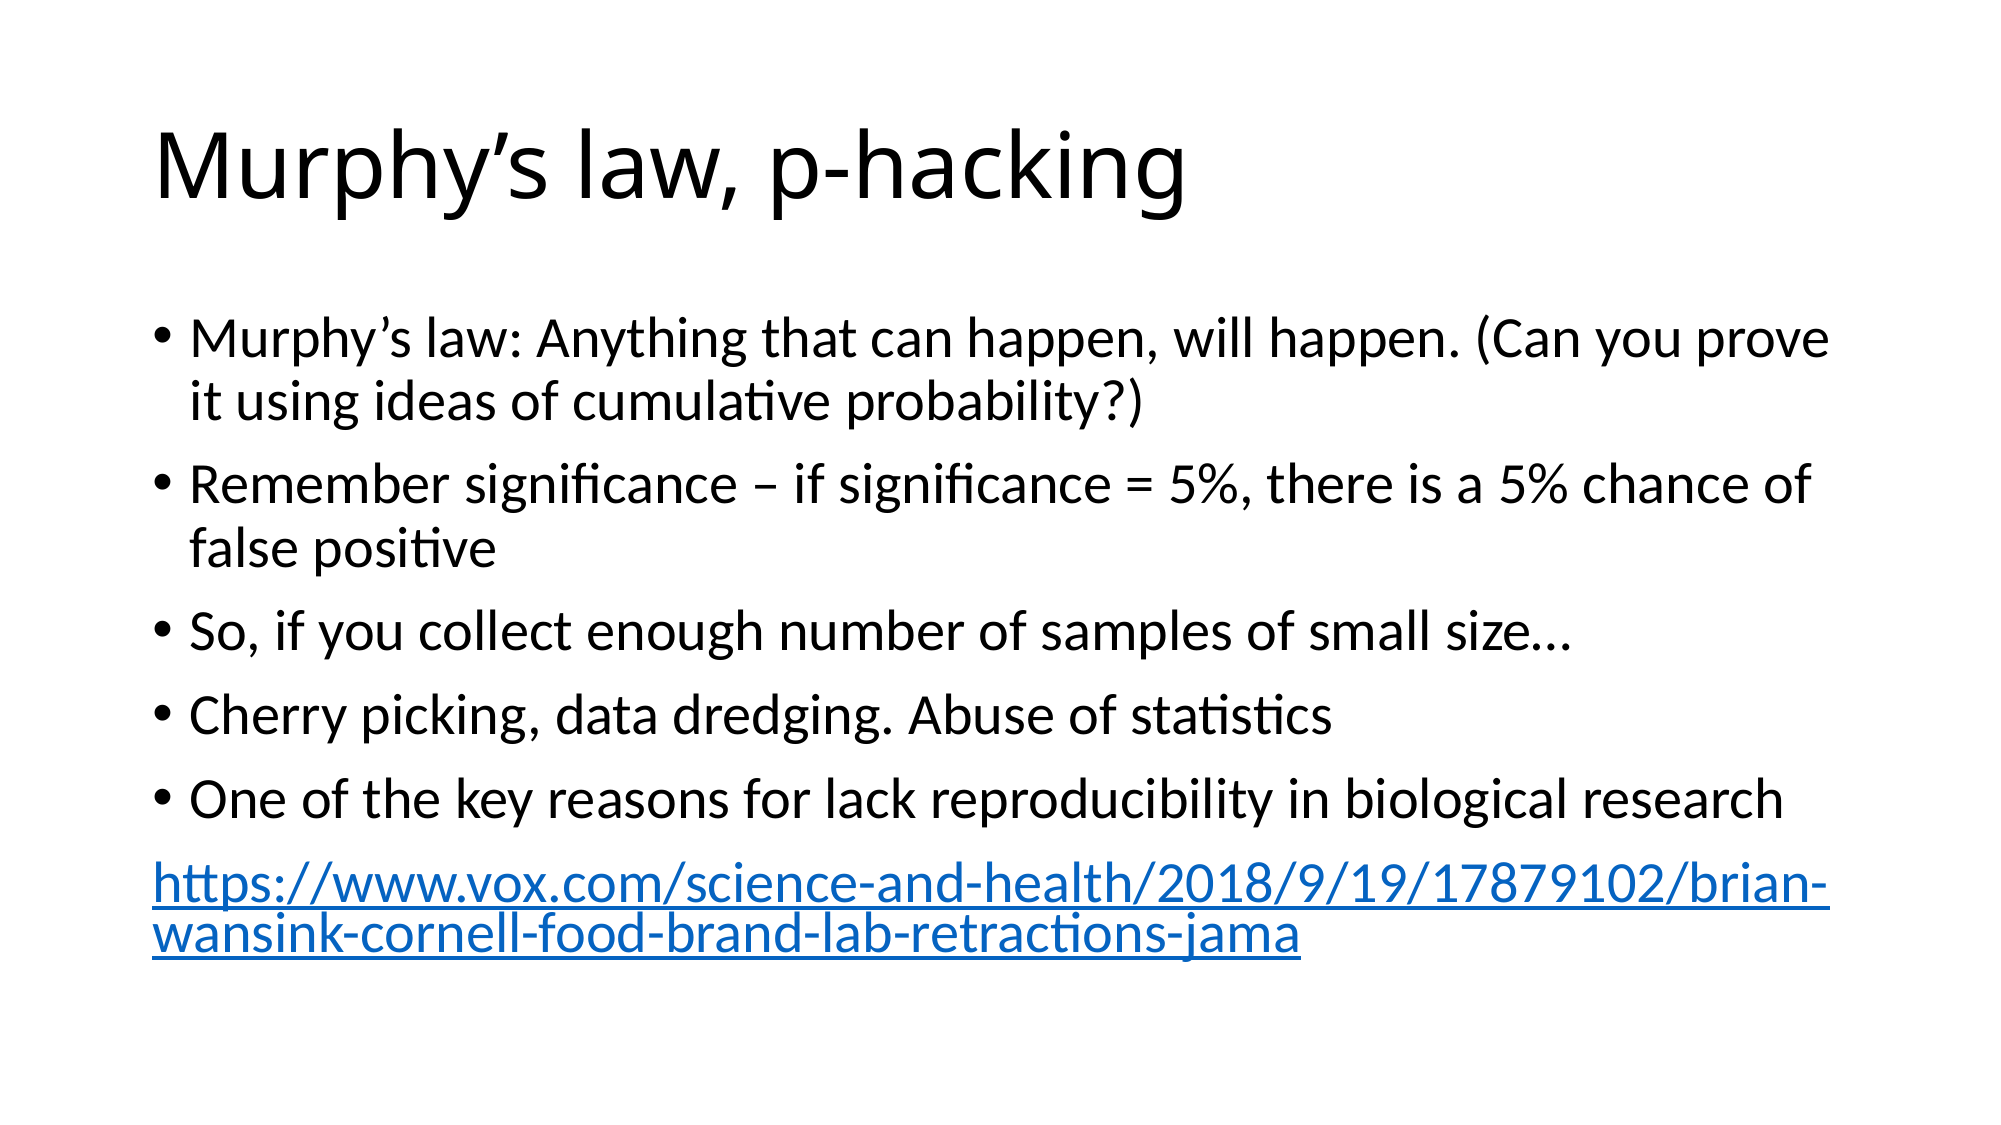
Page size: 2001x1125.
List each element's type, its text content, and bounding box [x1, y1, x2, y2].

title Murphy’s law, p-hacking [137, 59, 1863, 278]
list Murphy’s law: Anything that can happen, will happen. (Can you prove it using ideas of cumulative probability?) Remember significance – if significance = 5%, there is a 5% chance of false positive So, if you collect enough number of samples of small size… Cherry picking, data dredging. Abuse of statistics One of the key reasons for lack reproducibility in biological research https://www.vox.com/science-and-health/2018/9/19/17879102/brian-wansink-cornell-food-brand-lab-retractions-jama [137, 299, 1863, 1014]
